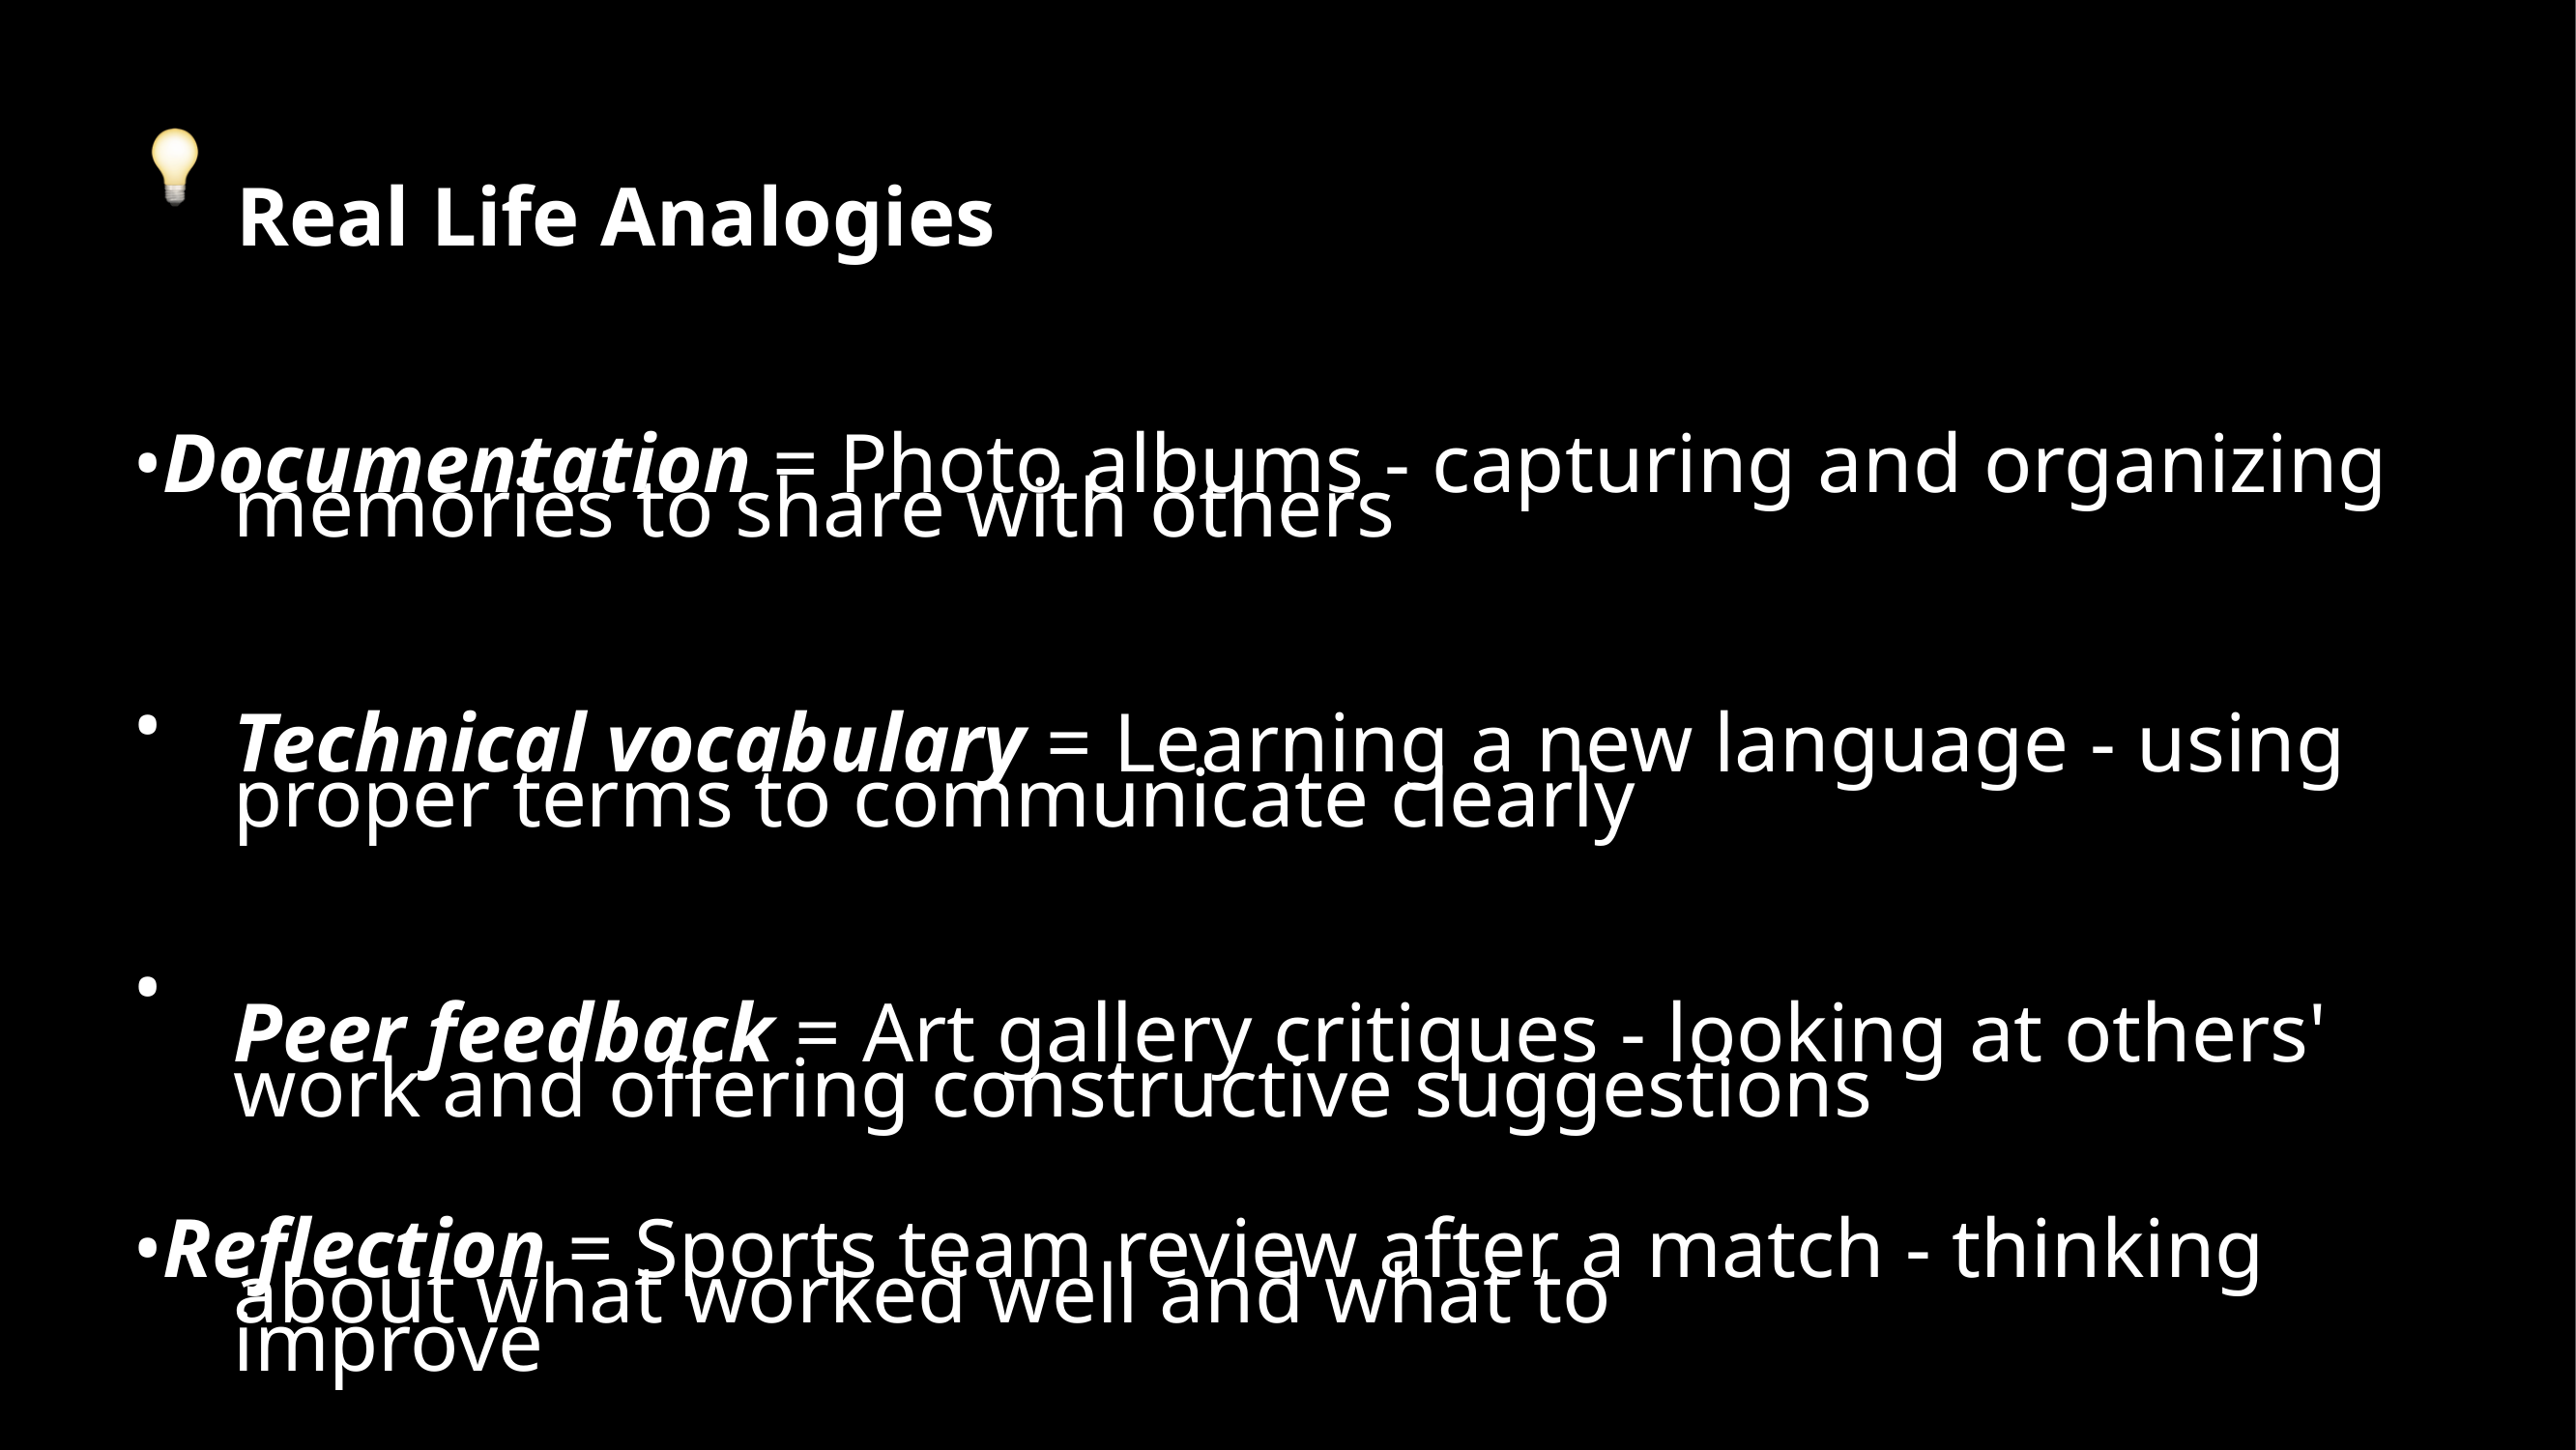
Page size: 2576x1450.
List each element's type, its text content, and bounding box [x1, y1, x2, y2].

text_box •Reﬂection = Sports team review after a match - thinking [132, 1052, 2349, 1294]
text_box •Documentation = Photo albums - capturing and organizing [132, 267, 2497, 508]
text_box • [132, 790, 174, 1032]
text_box memories to share with others Technical vocabulary = Learning a new language - using proper terms to communicate clearly Peer feedback = Art gallery critiques - looking at others' work and offering constructive suggestions [233, 498, 2396, 1127]
text_box • [132, 528, 174, 770]
text_box about what worked well and what to improve [233, 1284, 1916, 1381]
text_box Real Life Analogies [215, 19, 1050, 262]
text_box [134, 127, 215, 208]
